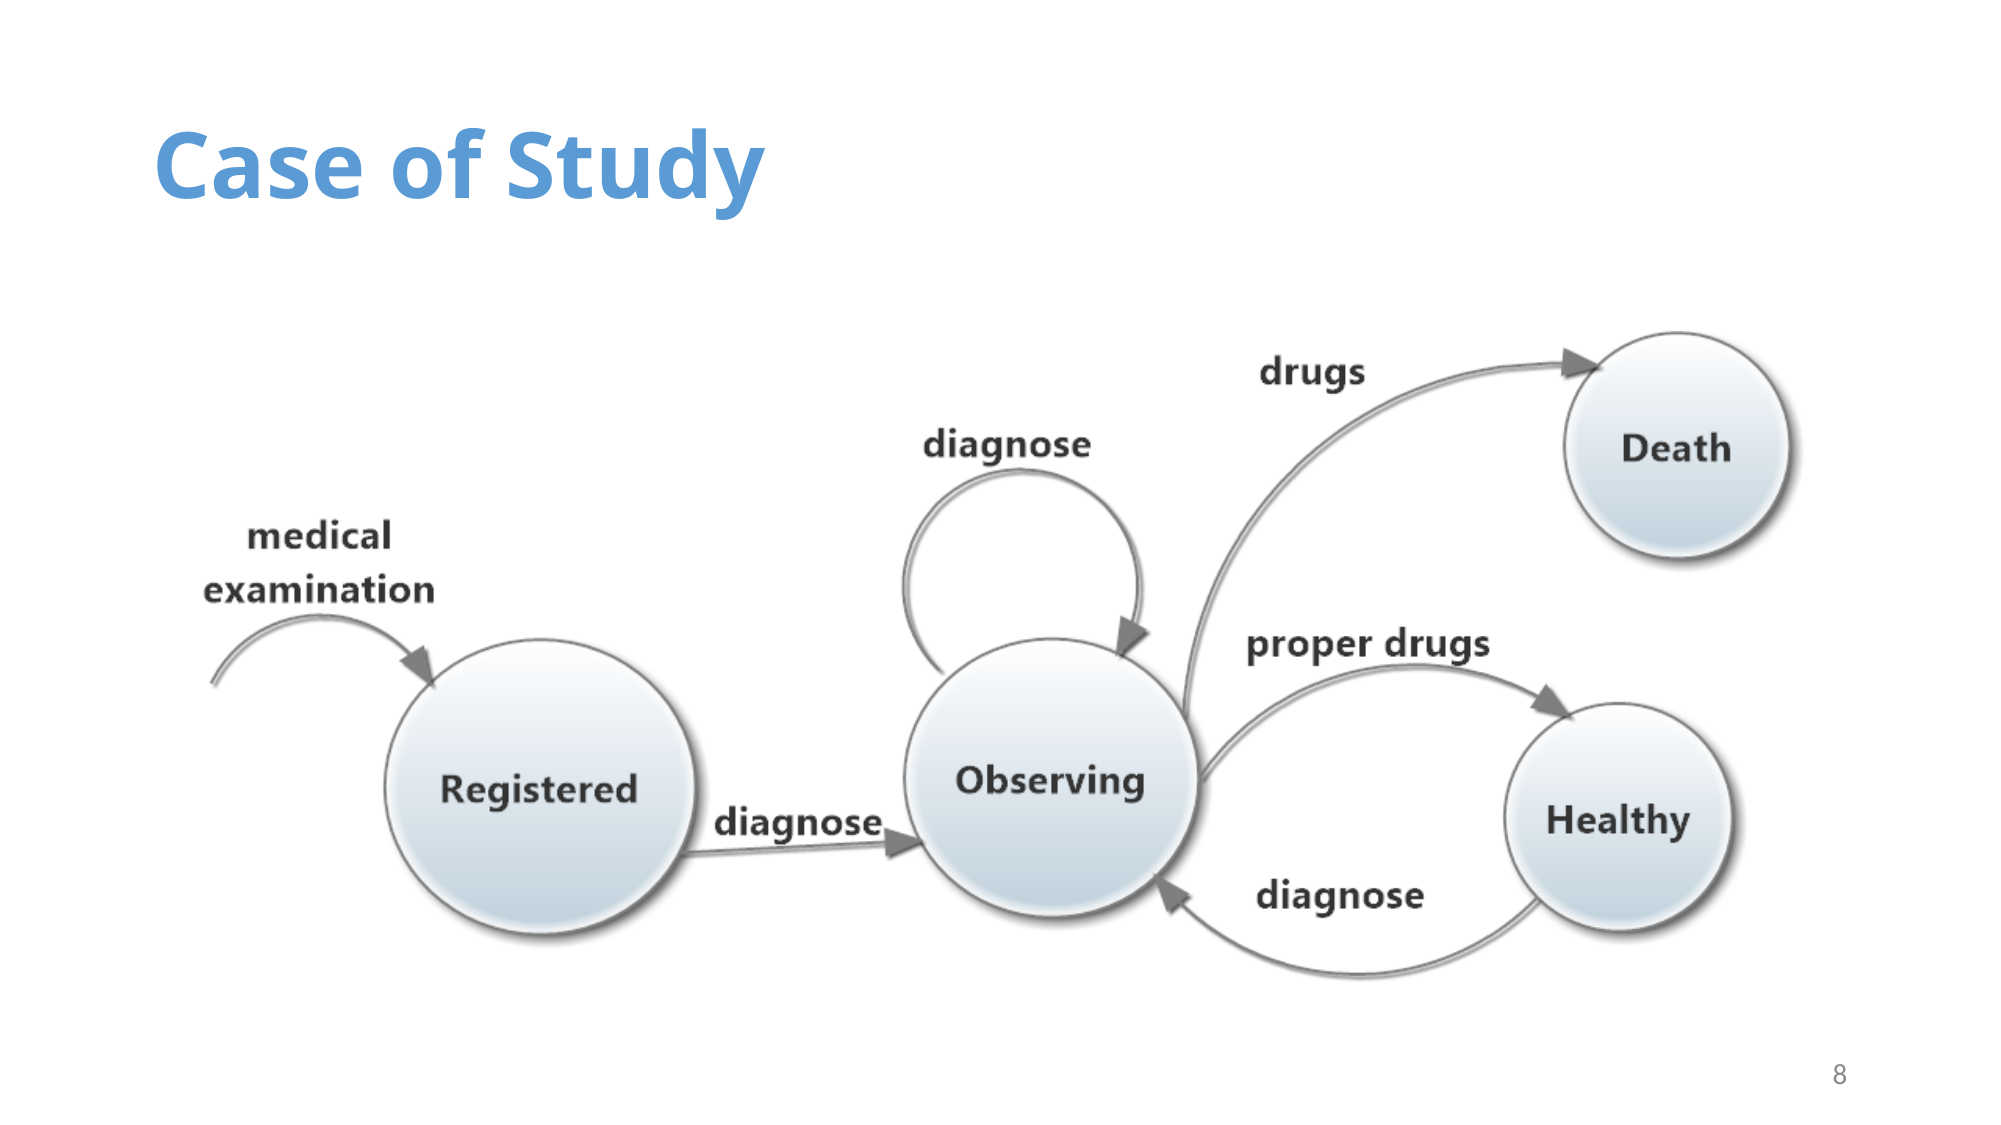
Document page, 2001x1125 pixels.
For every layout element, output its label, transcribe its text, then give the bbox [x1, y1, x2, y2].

slide_number 8 [1412, 1042, 1863, 1103]
title Case of Study [137, 59, 1863, 278]
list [193, 322, 1807, 998]
